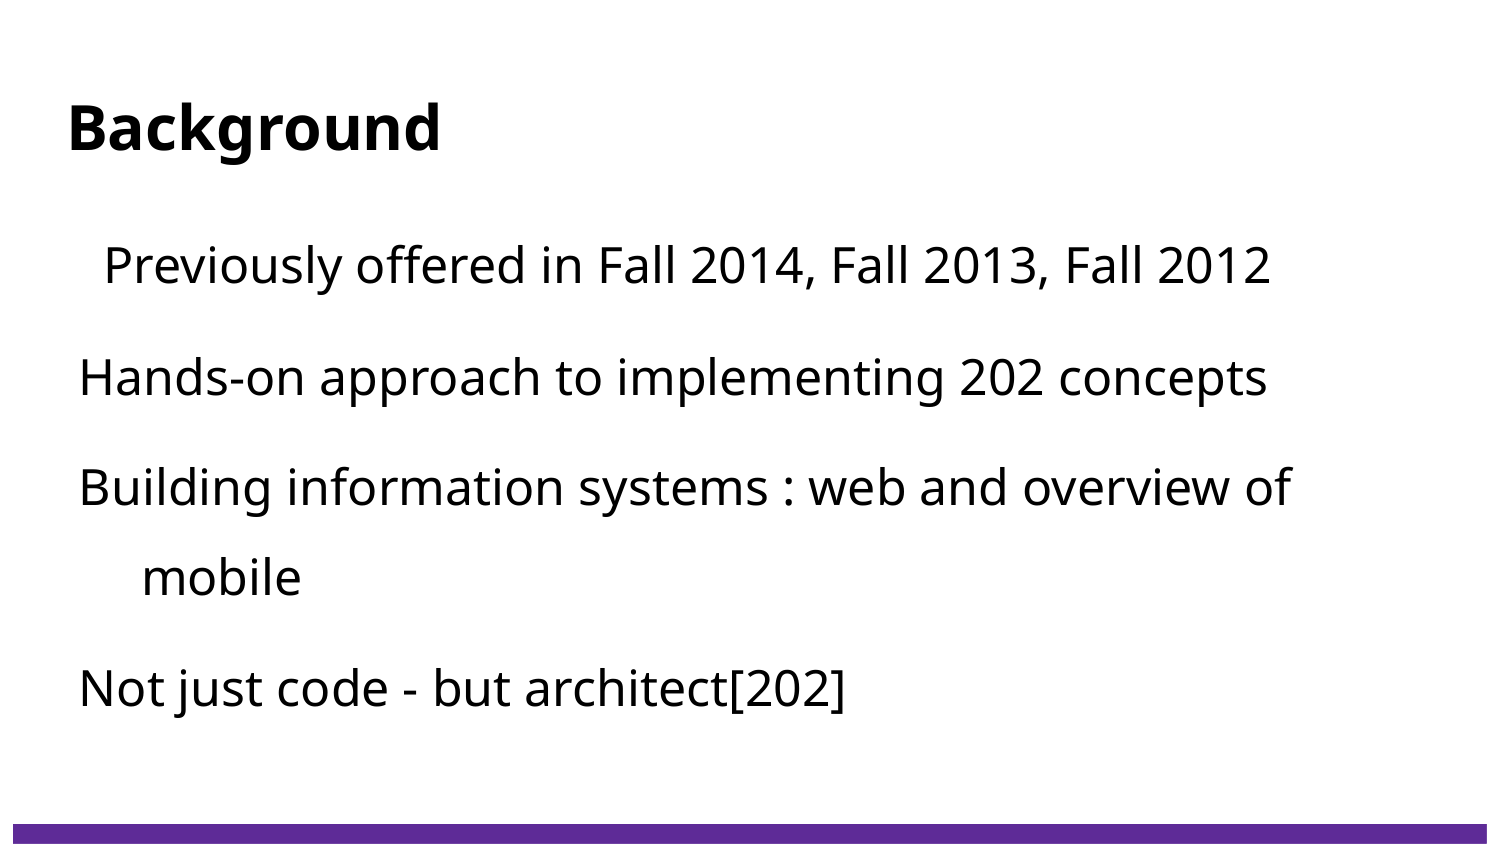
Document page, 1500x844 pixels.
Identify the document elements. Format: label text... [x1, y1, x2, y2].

list Previously offered in Fall 2014, Fall 2013, Fall 2012 Hands-on approach to implementing 202 concepts Building information systems : web and overview of mobile Not just code - but architect[202] [51, 189, 1449, 750]
title Background [51, 72, 1449, 176]
